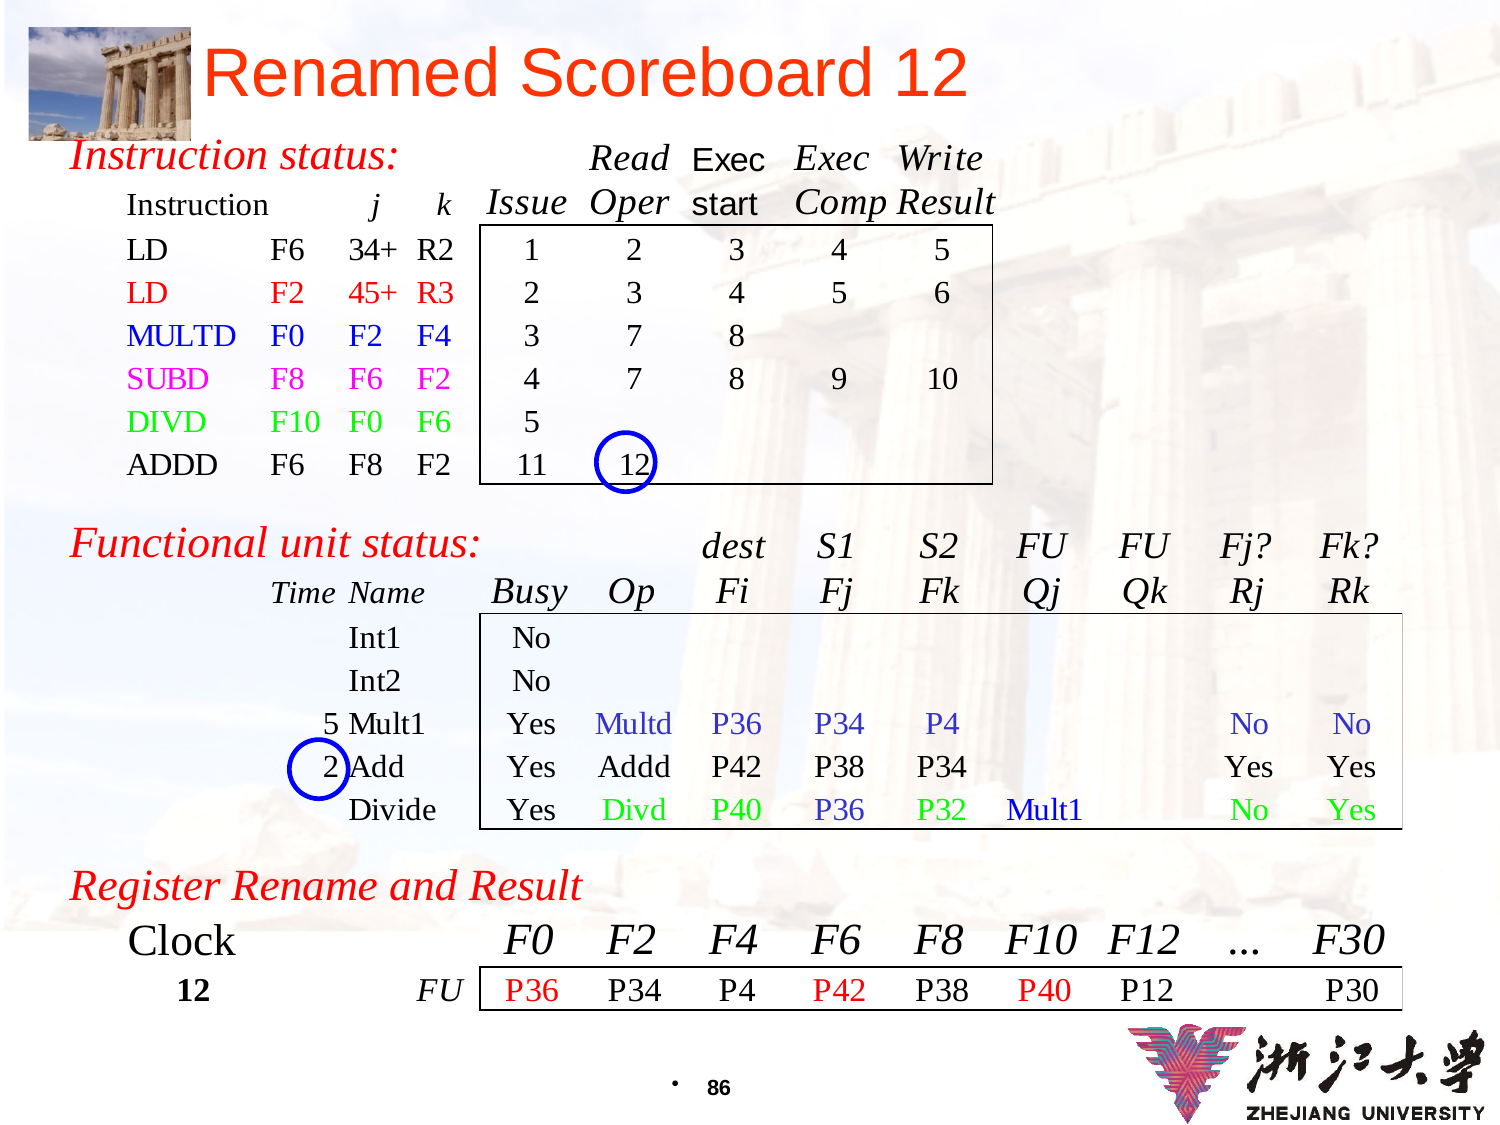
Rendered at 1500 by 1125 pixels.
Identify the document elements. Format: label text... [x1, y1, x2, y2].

picture [0, 0, 1500, 1125]
title Renamed Scoreboard 12 [187, 0, 1363, 122]
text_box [61, 123, 1404, 1055]
